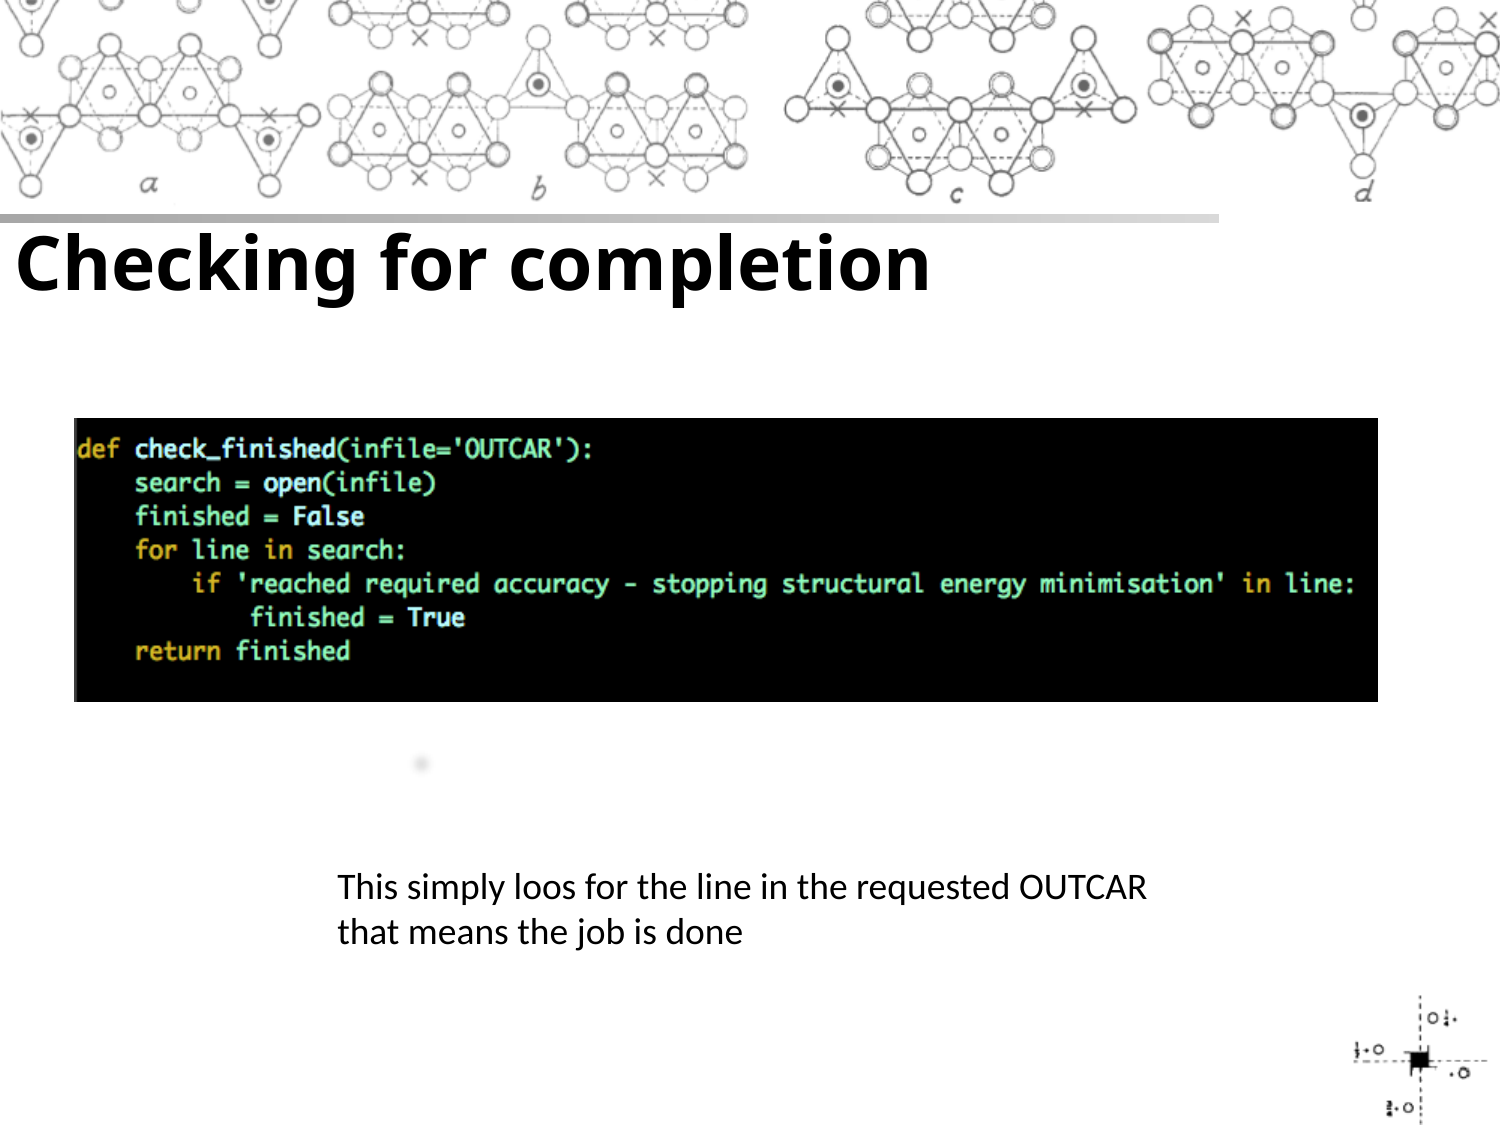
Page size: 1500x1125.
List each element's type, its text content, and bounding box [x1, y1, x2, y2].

text_box This simply loos for the line in the requested OUTCAR that means the job is done [322, 854, 1176, 960]
picture [0, 0, 1500, 1125]
title Checking for completion [0, 214, 1219, 223]
